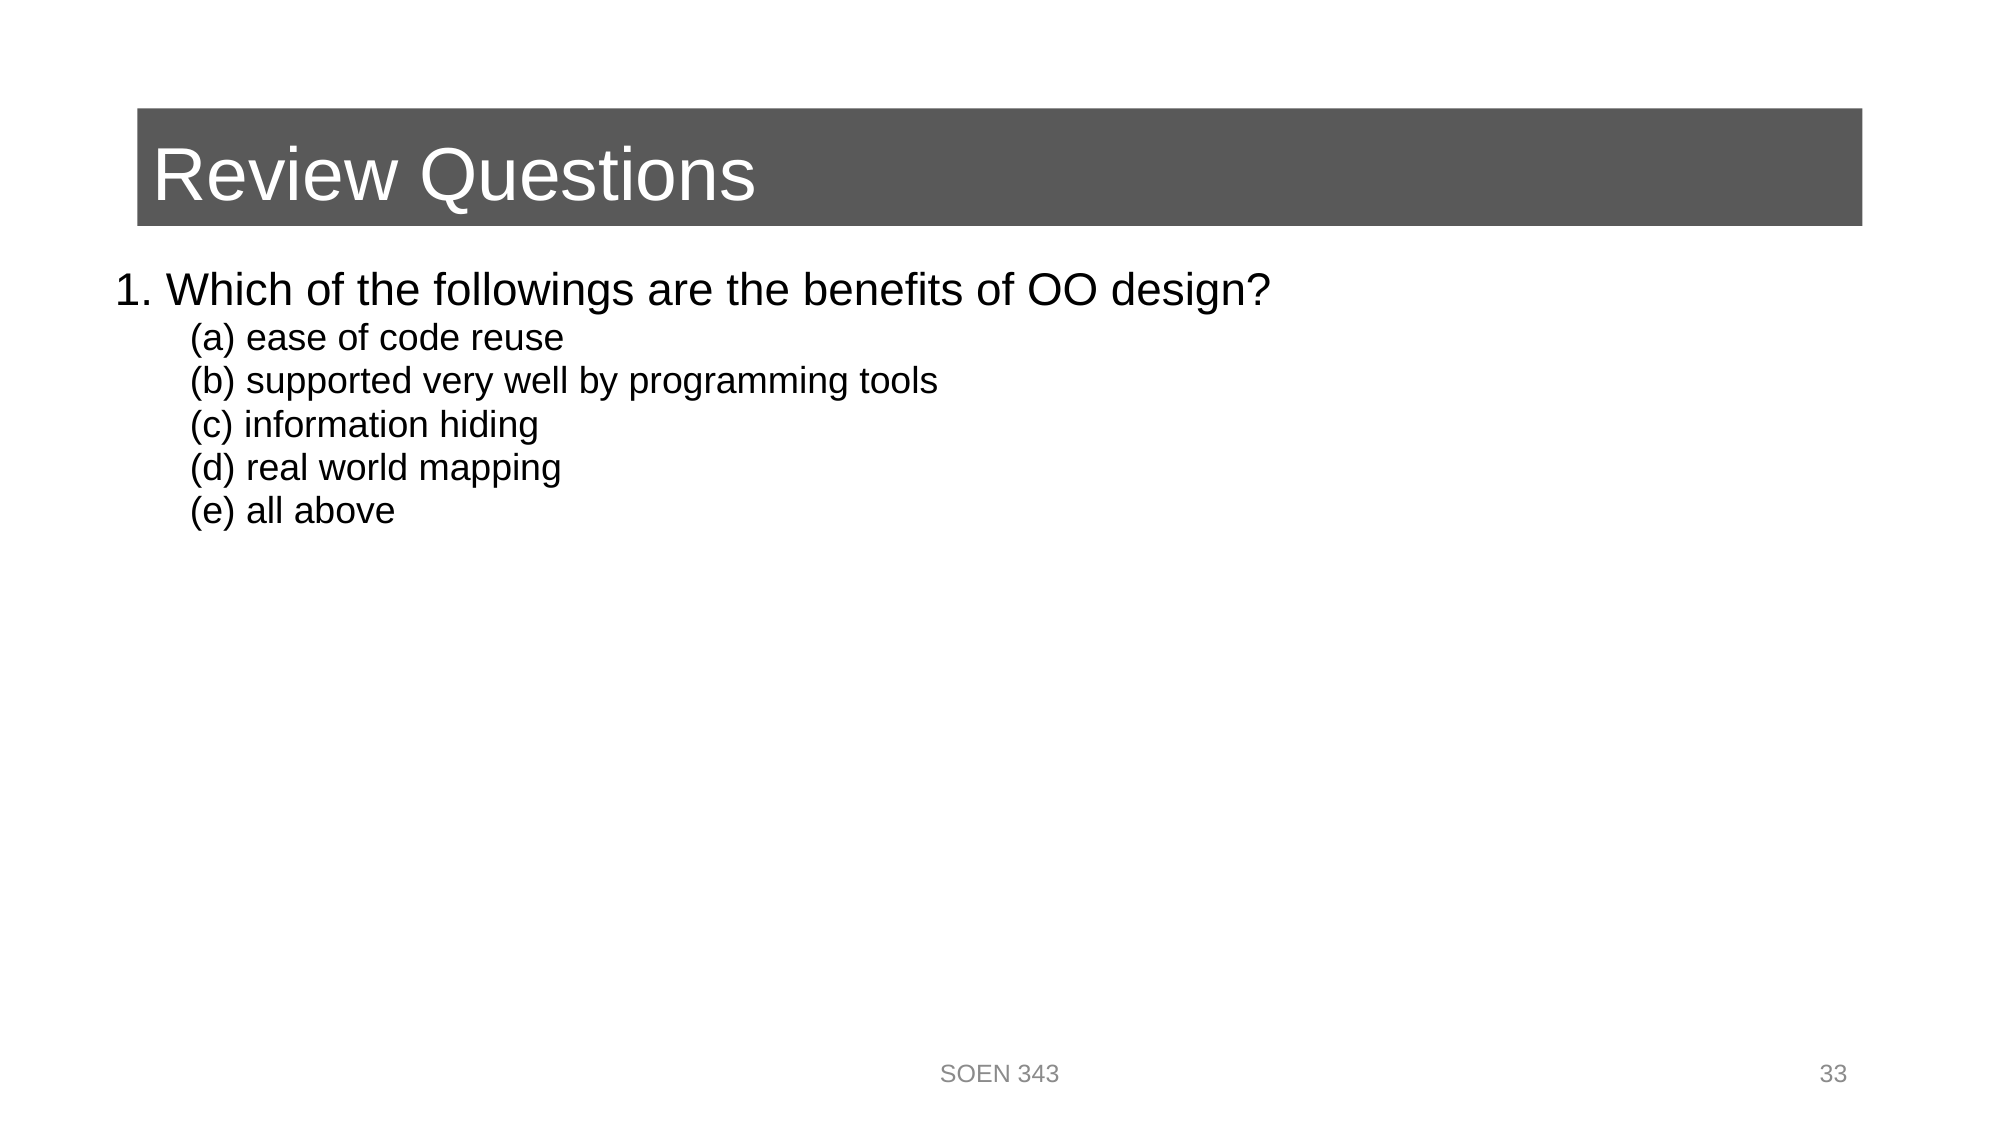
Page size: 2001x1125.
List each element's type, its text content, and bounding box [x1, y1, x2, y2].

list 1. Which of the followings are the benefits of OO design? (a) ease of code reuse (b) supported very well by programming tools (c) information hiding (d) real world mapping (e) all above [99, 262, 1900, 1005]
footer SOEN 343 [662, 1042, 1338, 1103]
slide_number 33 [1412, 1042, 1863, 1103]
title Review Questions [137, 108, 1850, 233]
